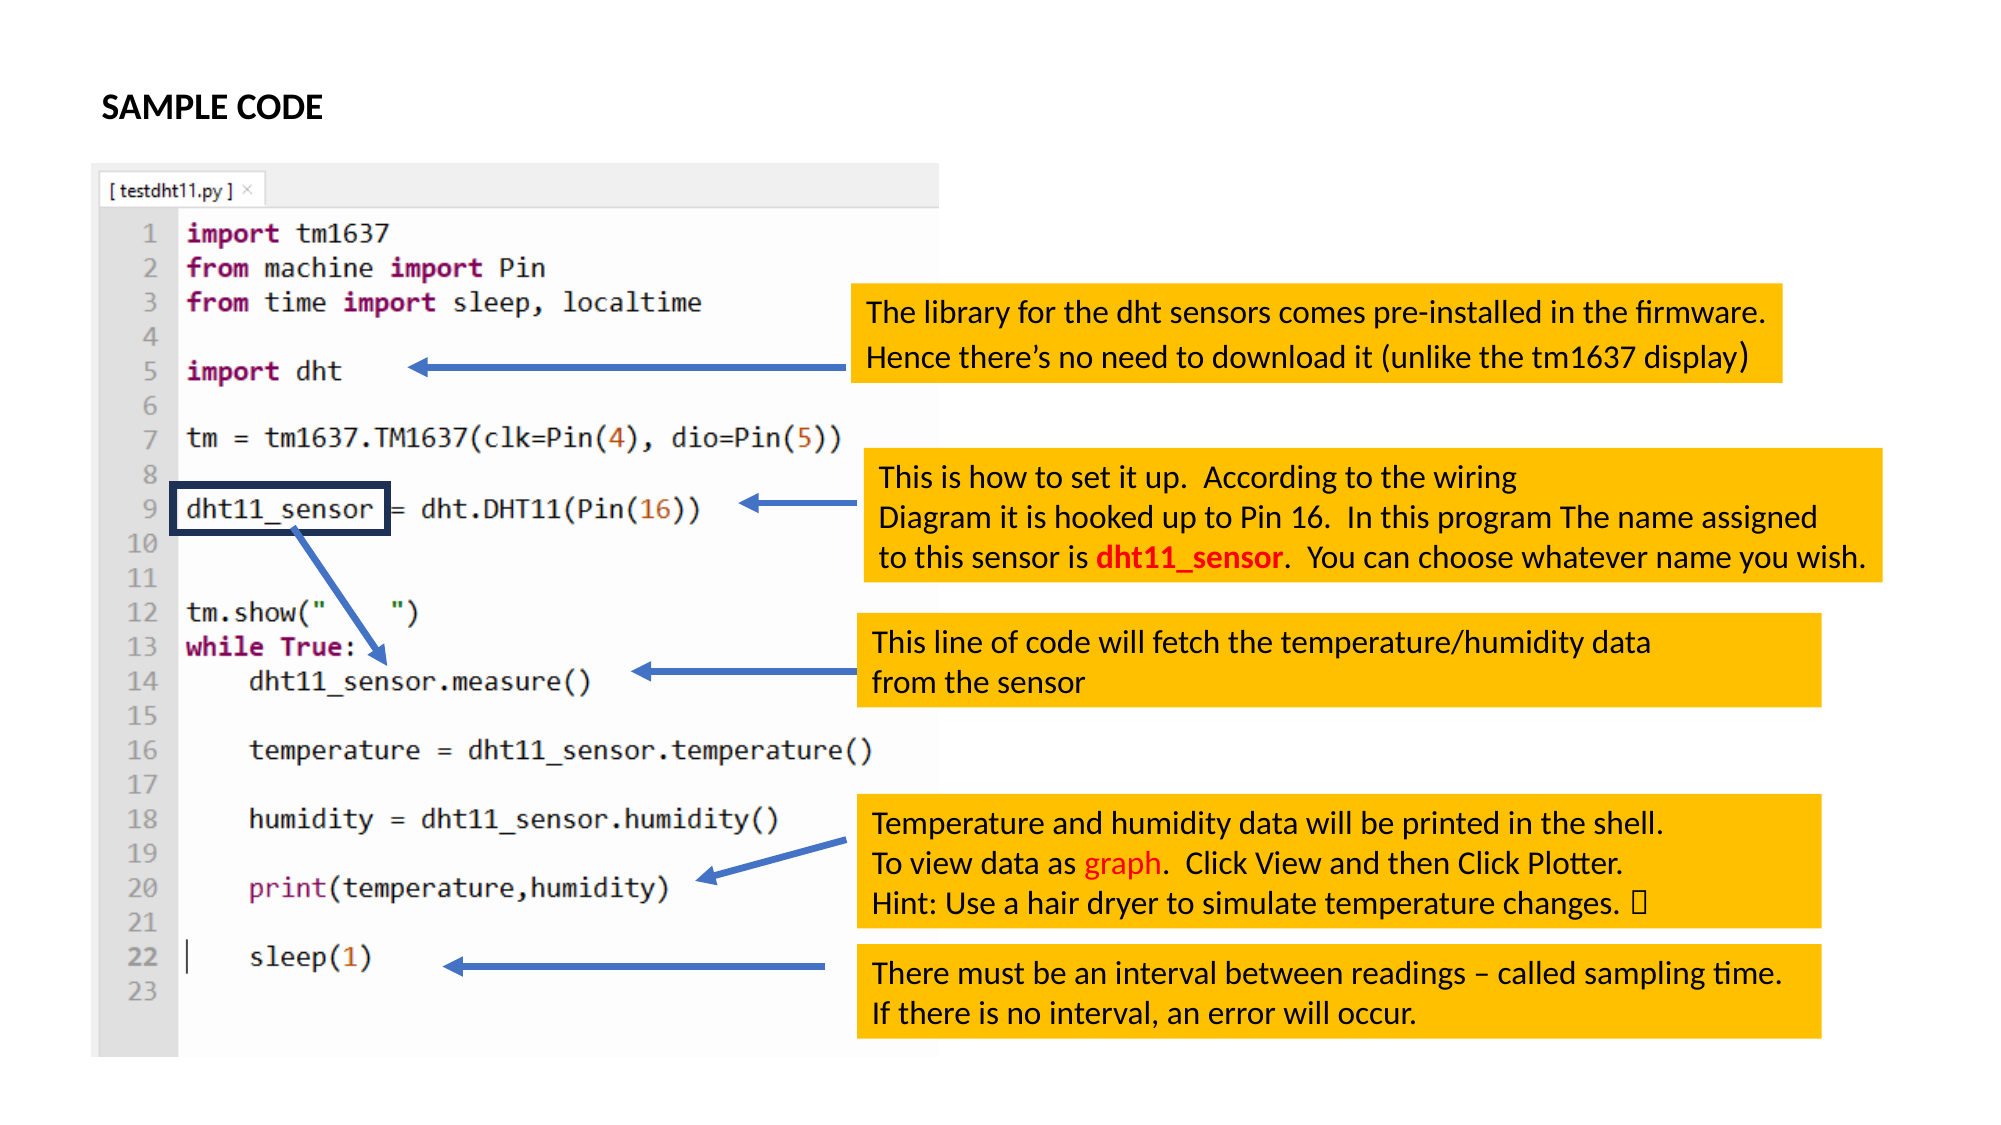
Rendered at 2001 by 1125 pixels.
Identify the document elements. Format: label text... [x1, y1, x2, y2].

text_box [91, 163, 1890, 1057]
text_box SAMPLE CODE [86, 74, 339, 135]
